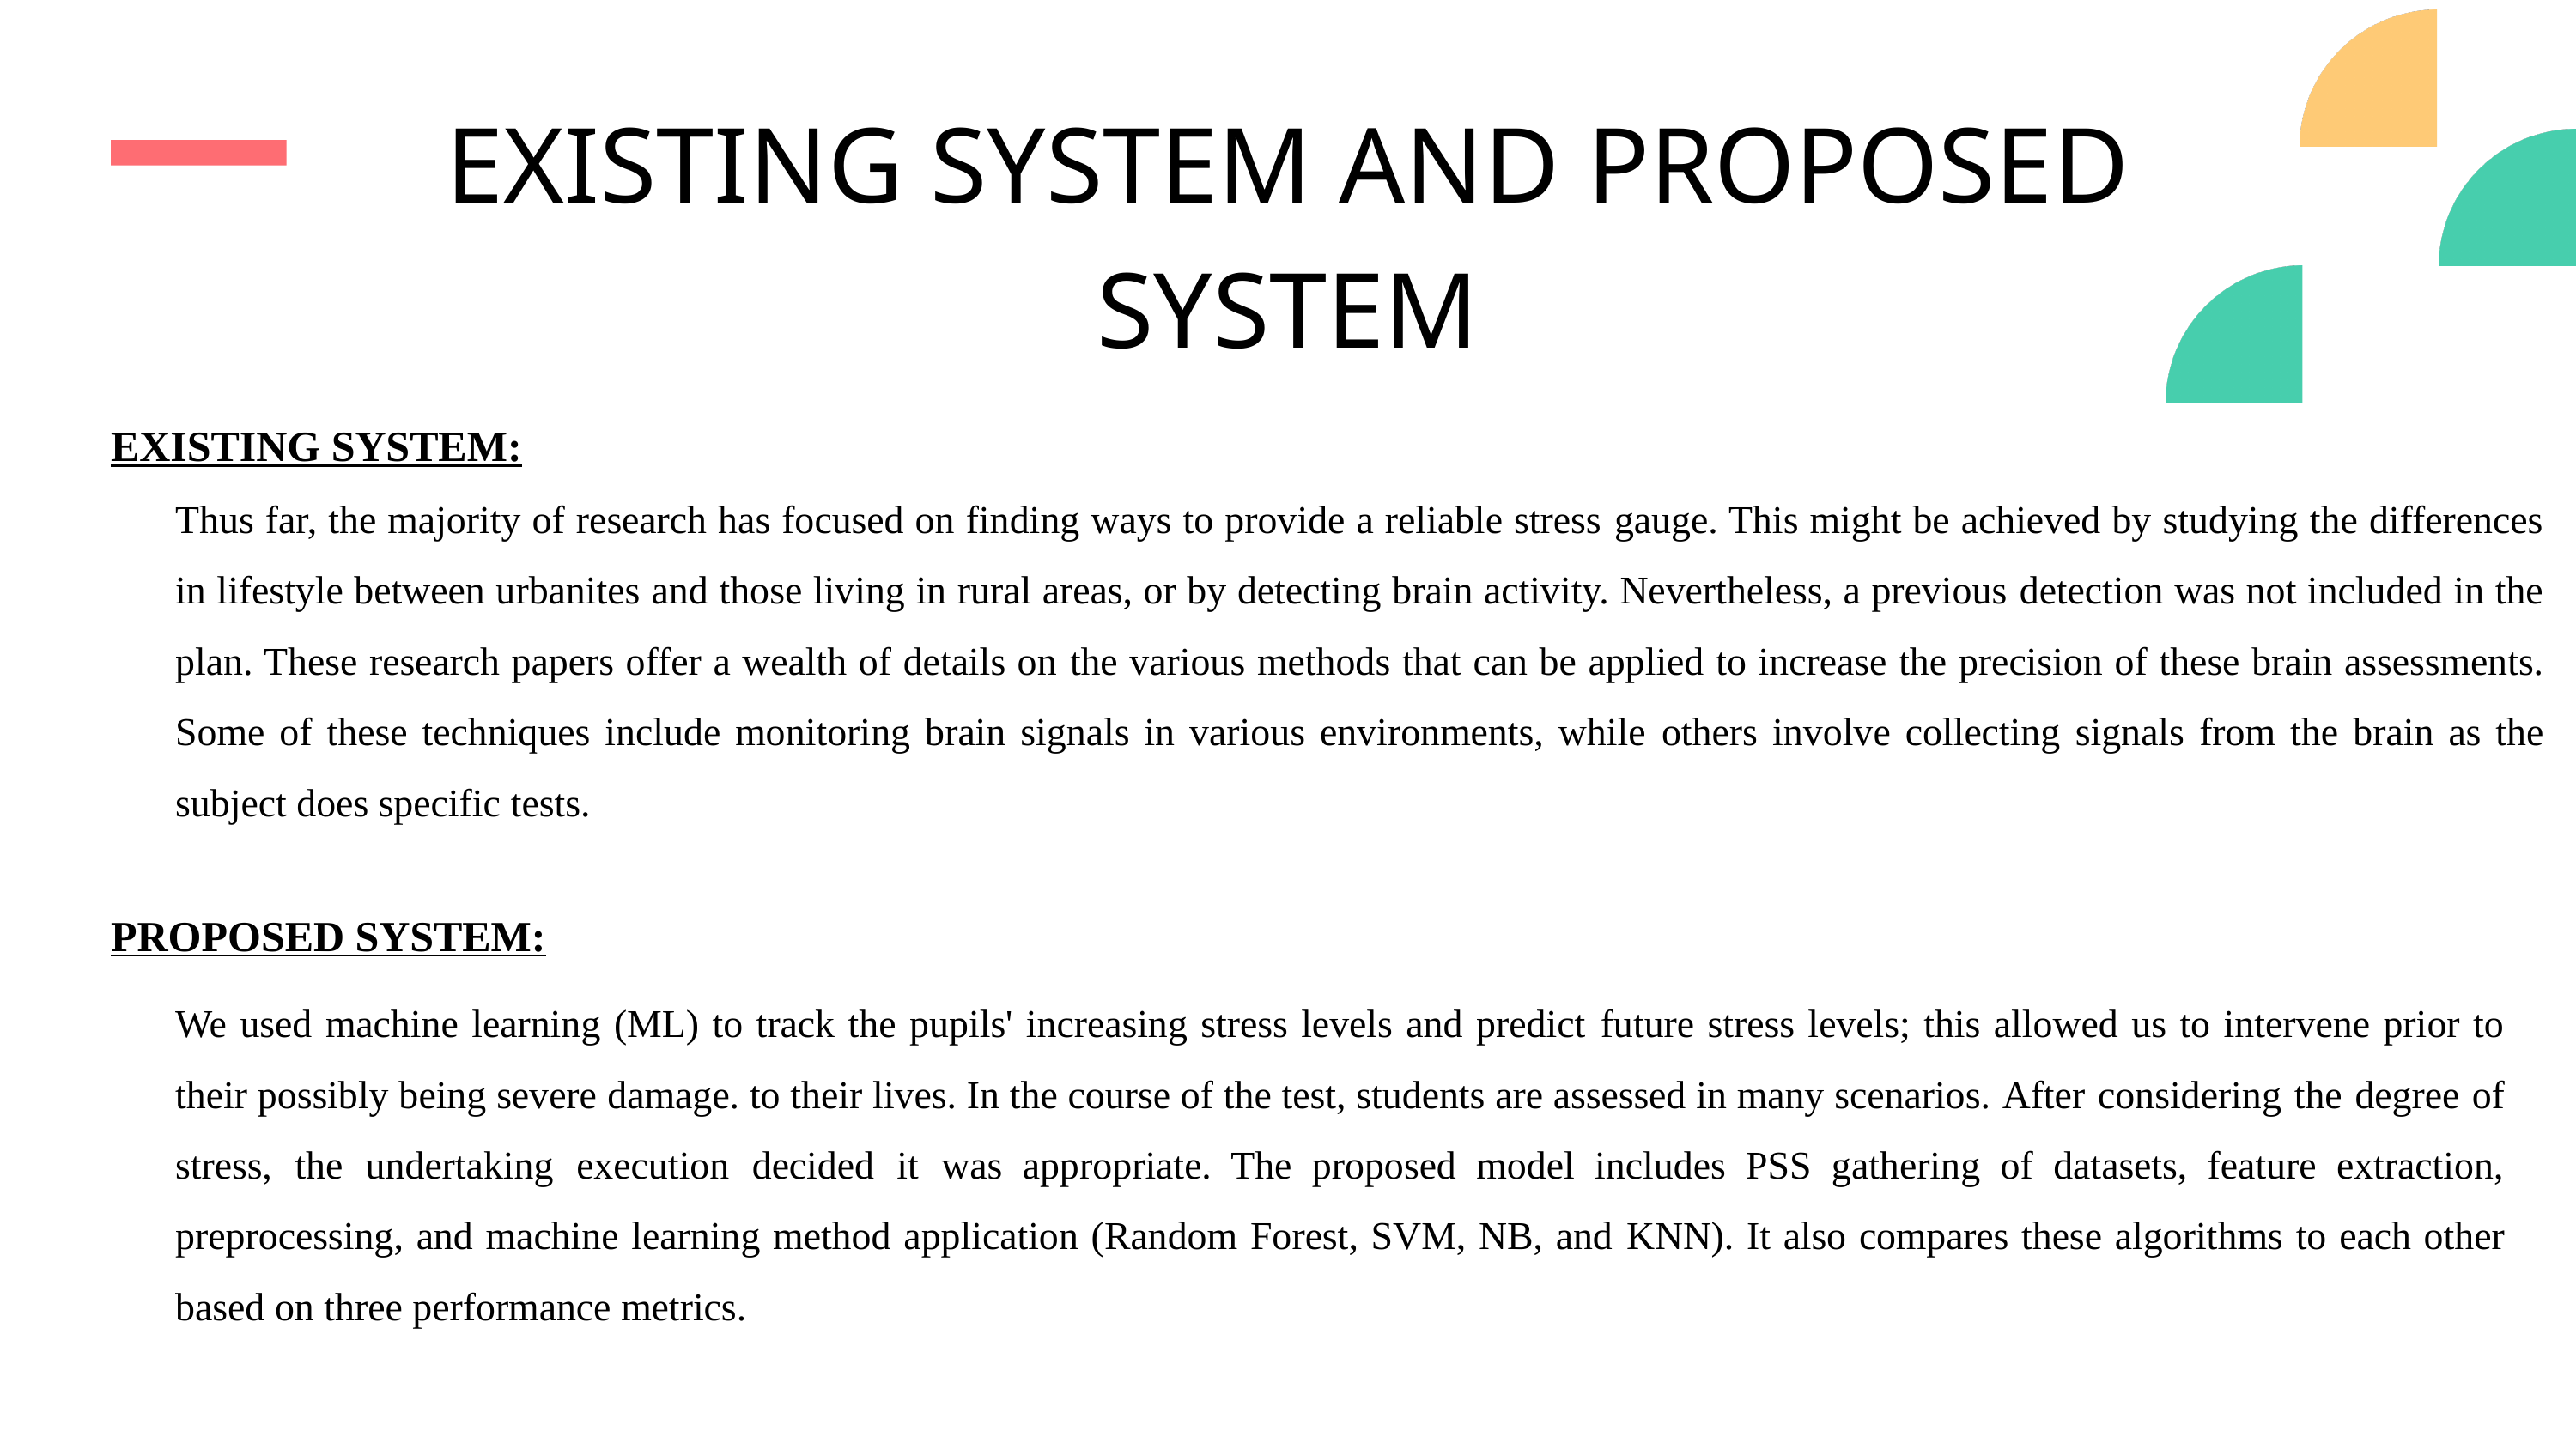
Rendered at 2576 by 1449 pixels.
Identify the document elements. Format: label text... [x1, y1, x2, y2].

text_box EXISTING SYSTEM: Thus far, the majority of research has focused on finding ways to provide a reliable stress gauge. This might be achieved by studying the differences in lifestyle between urbanites and those living in rural areas, or by detecting brain activity. Nevertheless, a previous detection was not included in the plan. These research papers offer a wealth of details on the various methods that can be applied to increase the precision of these brain assessments. Some of these techniques include monitoring brain signals in various environments, while others involve collecting signals from the brain as the subject does specific tests. PROPOSED SYSTEM: We used machine learning (ML) to track the pupils' increasing stress levels and predict future stress levels; this allowed us to intervene prior to their possibly being severe damage. to their lives. In the course of the test, students are assessed in many scenarios. After considering the degree of stress, the undertaking execution decided it was appropriate. The proposed model includes PSS gathering of datasets, feature extraction, preprocessing, and machine learning method application (Random Forest, SVM, NB, and KNN). It also compares these algorithms to each other based on three performance metrics. [111, 402, 2544, 1329]
text_box [2300, 9, 2438, 147]
text_box [2439, 129, 2576, 266]
text_box [111, 140, 287, 166]
text_box EXISTING SYSTEM AND PROPOSED SYSTEM [393, 77, 2183, 369]
text_box [2165, 265, 2303, 402]
